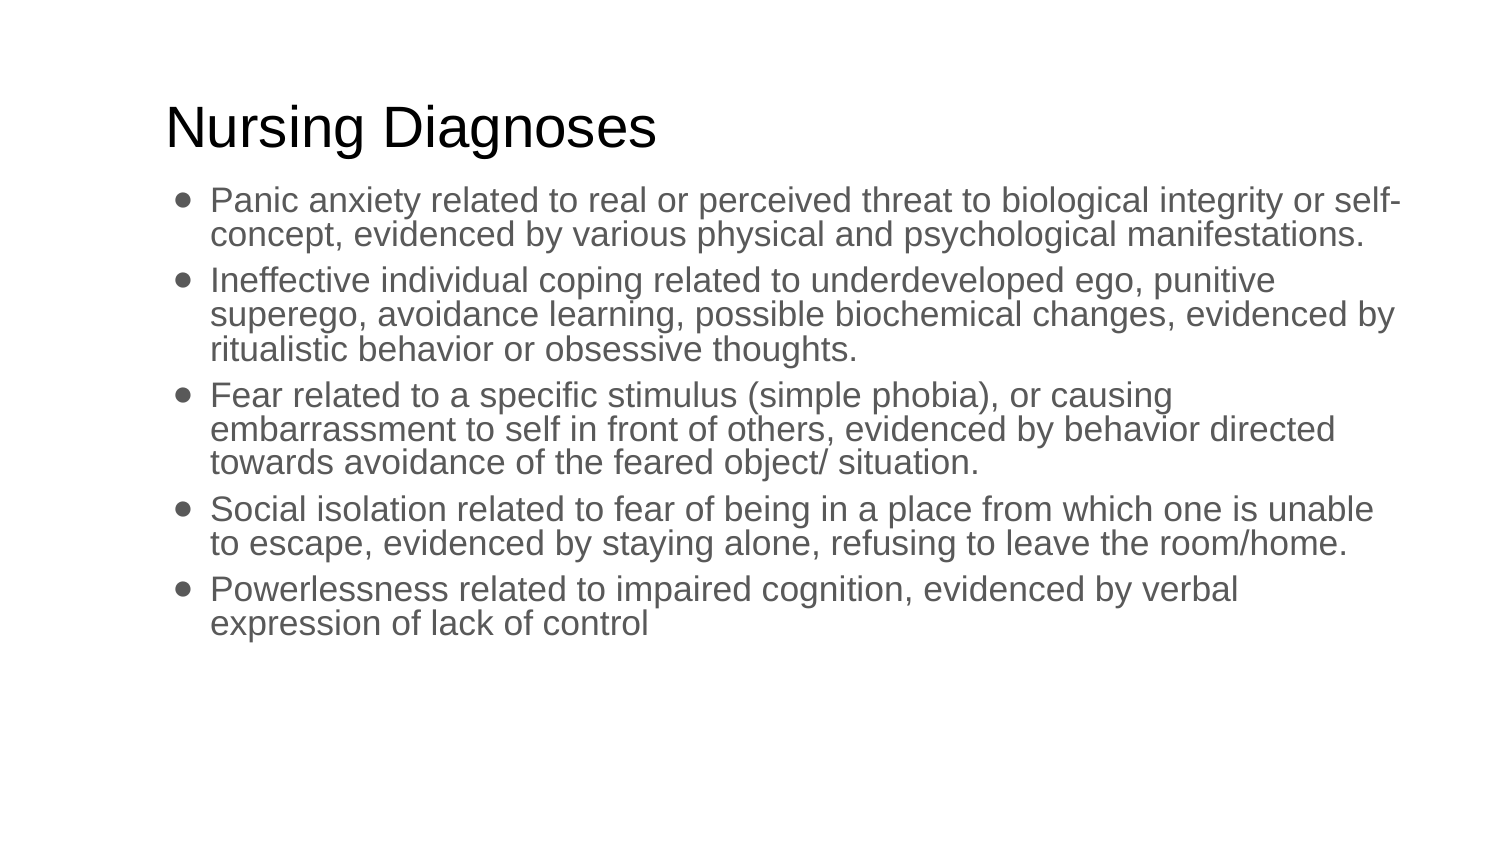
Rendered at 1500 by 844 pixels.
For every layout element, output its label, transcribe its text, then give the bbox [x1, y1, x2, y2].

title Nursing Diagnoses [150, 33, 1425, 175]
list Panic anxiety related to real or perceived threat to biological integrity or self-concept, evidenced by various physical and psychological manifestations. Ineffective individual coping related to underdeveloped ego, punitive superego, avoidance learning, possible biochemical changes, evidenced by ritualistic behavior or obsessive thoughts. Fear related to a specific stimulus (simple phobia), or causing embarrassment to self in front of others, evidenced by behavior directed towards avoidance of the feared object/ situation. Social isolation related to fear of being in a place from which one is unable to escape, evidenced by staying alone, refusing to leave the room/home. Powerlessness related to impaired cognition, evidenced by verbal expression of lack of control [150, 178, 1425, 741]
